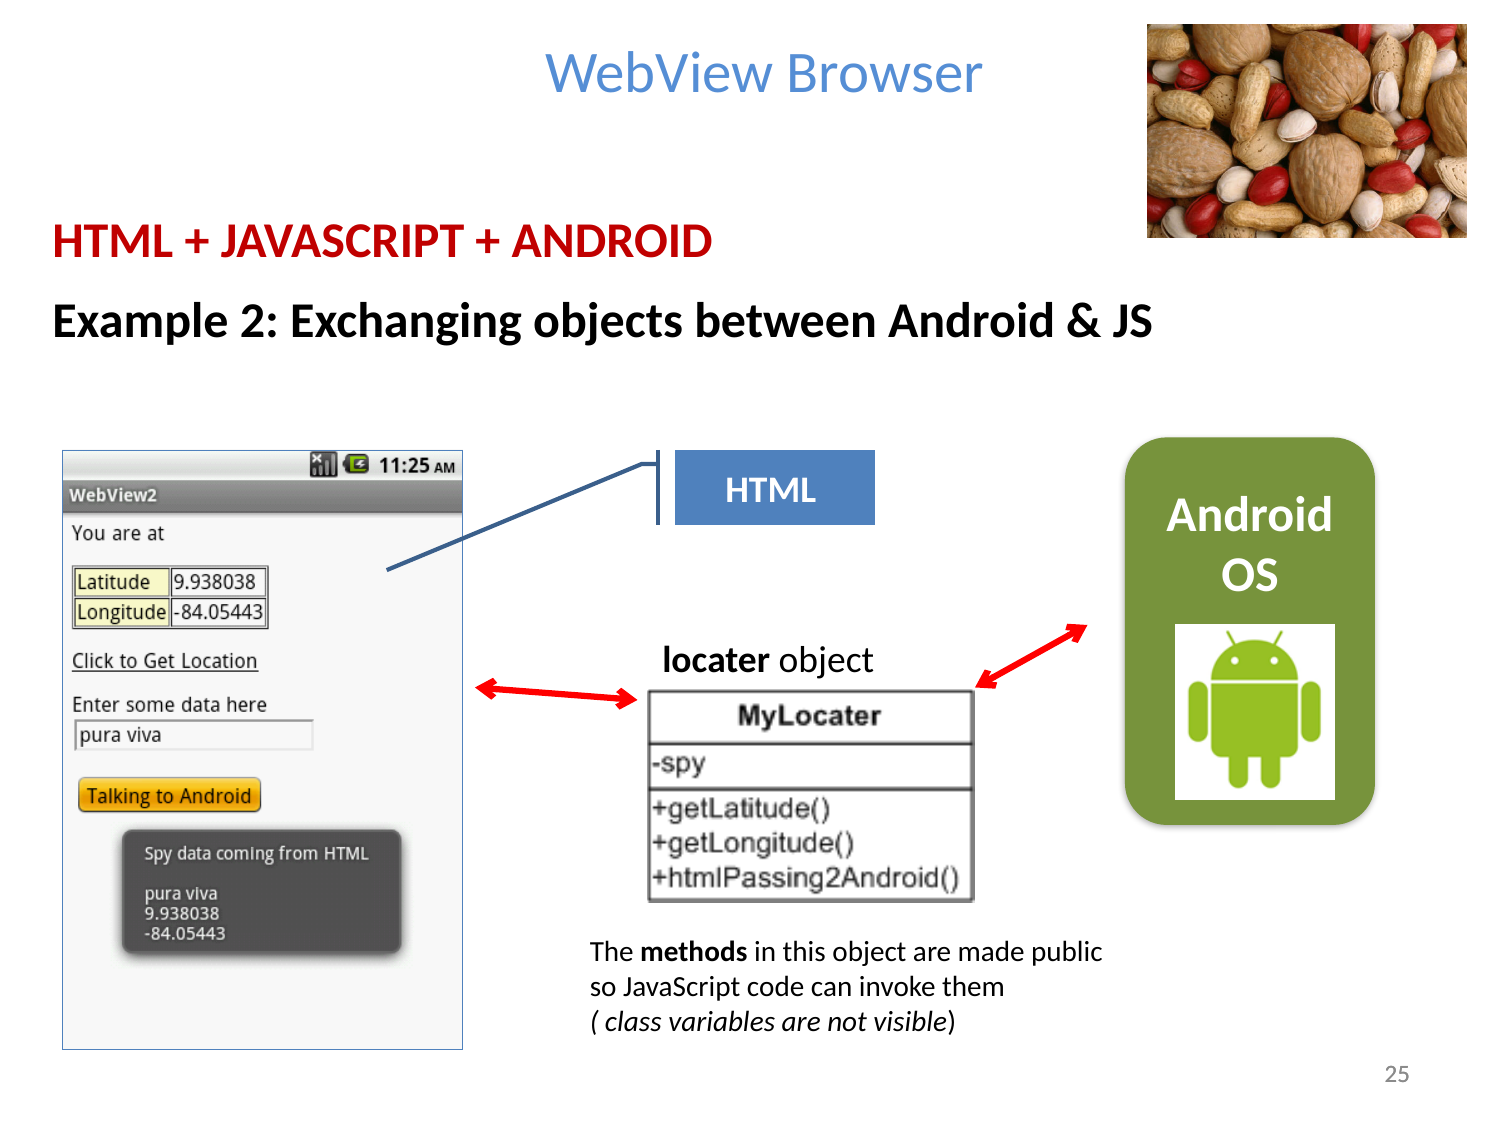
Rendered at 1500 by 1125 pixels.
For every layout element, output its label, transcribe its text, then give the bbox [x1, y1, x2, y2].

text_box The methods in this object are made public so JavaScript code can invoke them ( class variables are not visible) [575, 924, 1150, 1045]
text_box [974, 624, 1088, 688]
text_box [474, 687, 638, 701]
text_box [1124, 437, 1376, 826]
text_box HTML + JAVASCRIPT + ANDROID Example 2: Exchanging objects between Android & JS [37, 199, 1438, 355]
text_box locater object [647, 627, 970, 688]
picture [62, 449, 463, 1051]
text_box HTML [466, 449, 660, 540]
text_box WebView Browser [49, 7, 1400, 113]
text_box HTML [675, 450, 875, 525]
picture [1147, 24, 1467, 238]
picture [647, 689, 976, 903]
text_box 25 [1074, 1042, 1425, 1103]
